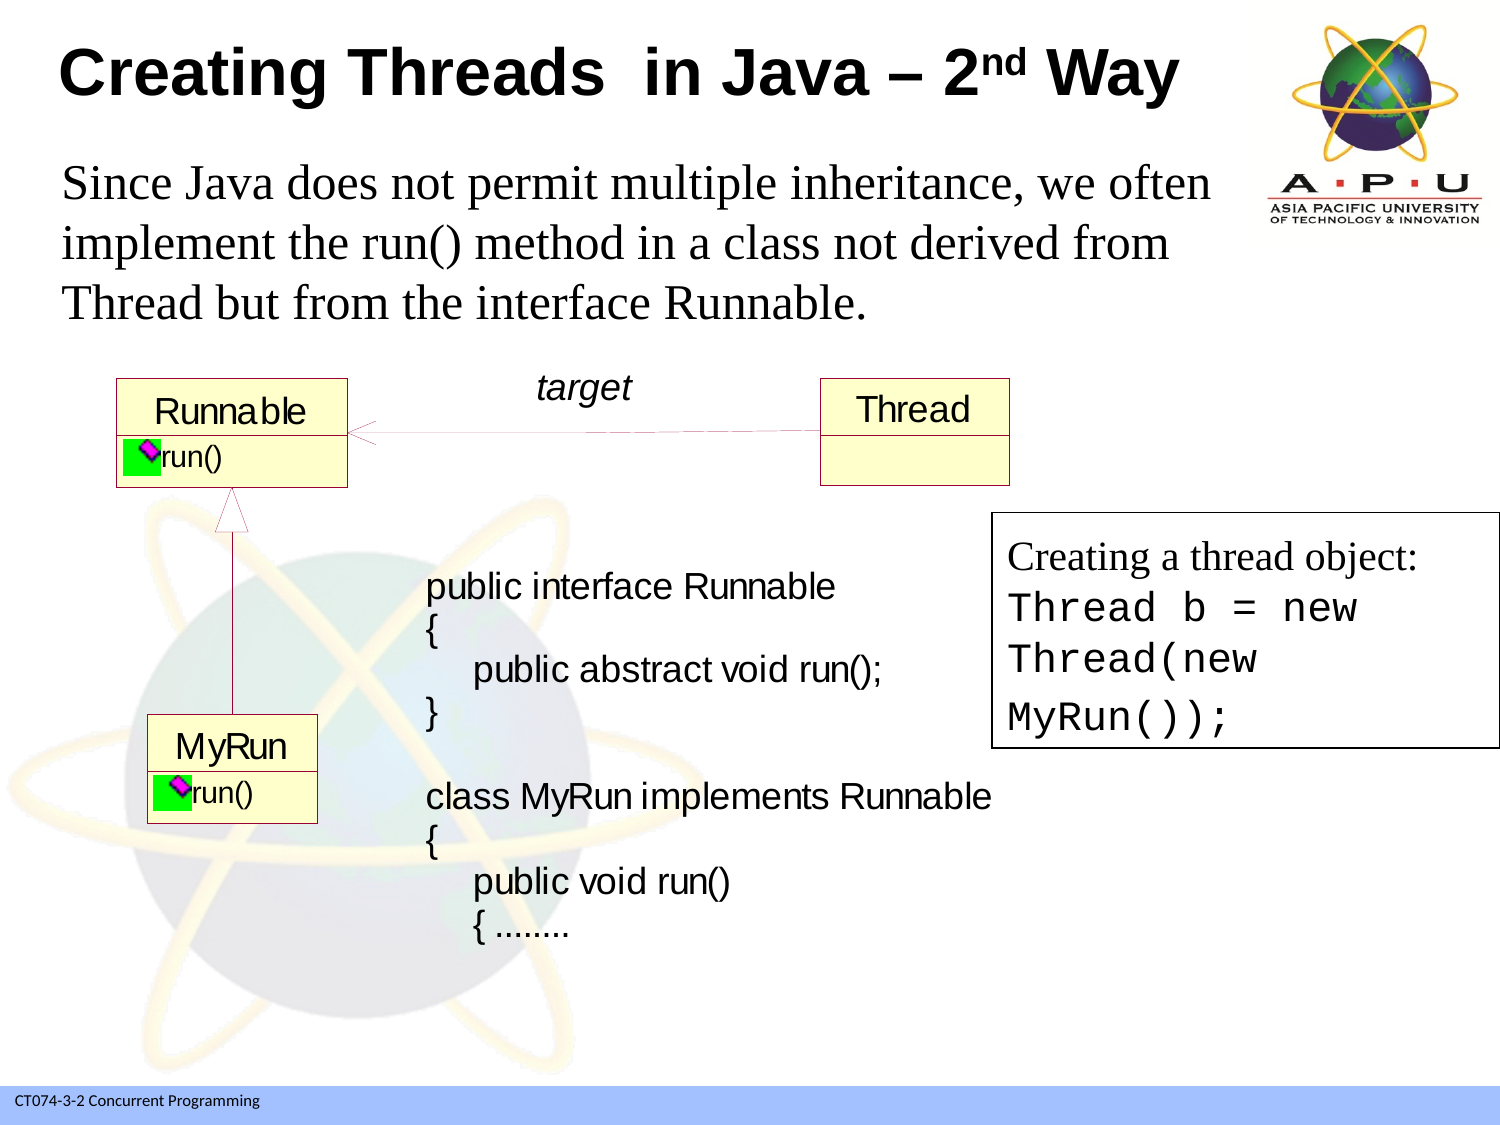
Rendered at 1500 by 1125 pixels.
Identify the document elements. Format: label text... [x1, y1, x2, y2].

title Creating Threads in Java – 2nd Way [0, 0, 1240, 138]
text_box Creating a thread object: Thread b = new Thread(new MyRun()); [1182, 512, 1500, 748]
text_box Since Java does not permit multiple inheritance, we often implement the run() method in a class not derived from Thread but from the interface Runnable. [46, 141, 1339, 337]
picture [1251, 0, 1500, 249]
picture [66, 335, 1177, 975]
